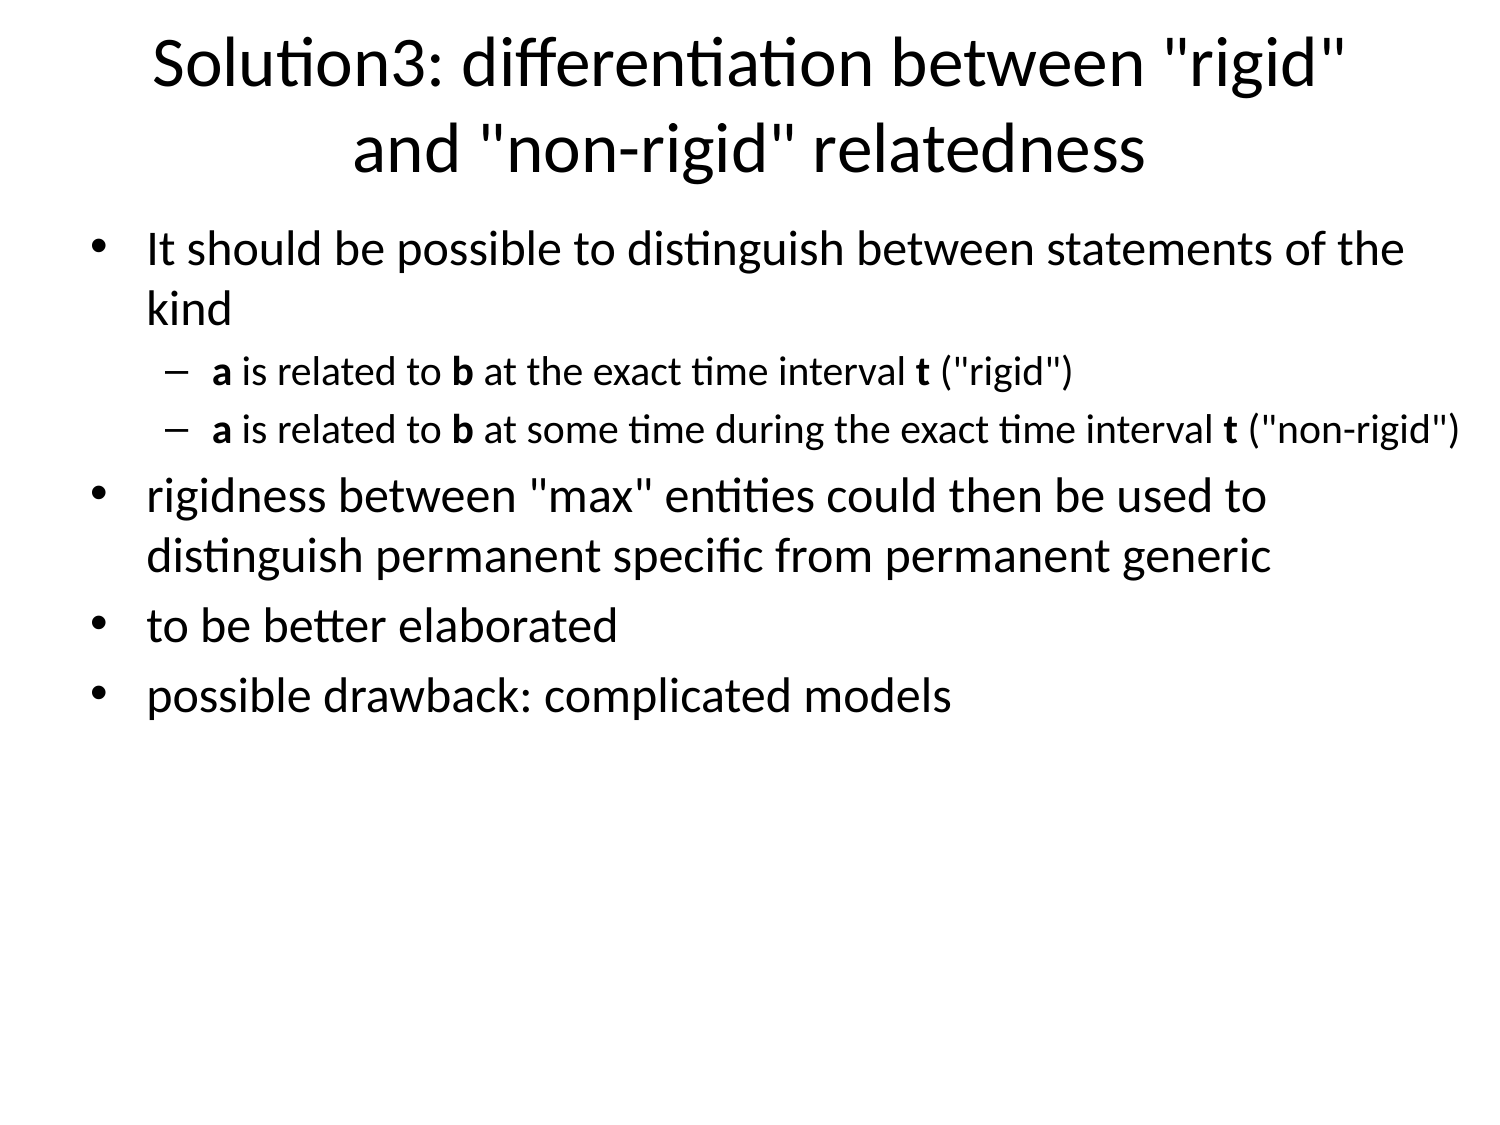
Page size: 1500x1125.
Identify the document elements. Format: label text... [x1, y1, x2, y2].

title Solution3: differentiation between "rigid" and "non-rigid" relatedness [75, 7, 1425, 195]
list It should be possible to distinguish between statements of the kind a is related to b at the exact time interval t ("rigid") a is related to b at some time during the exact time interval t ("non-rigid") rigidness between "max" entities could then be used to distinguish permanent specific from permanent generic to be better elaborated possible drawback: complicated models [75, 208, 1500, 1083]
